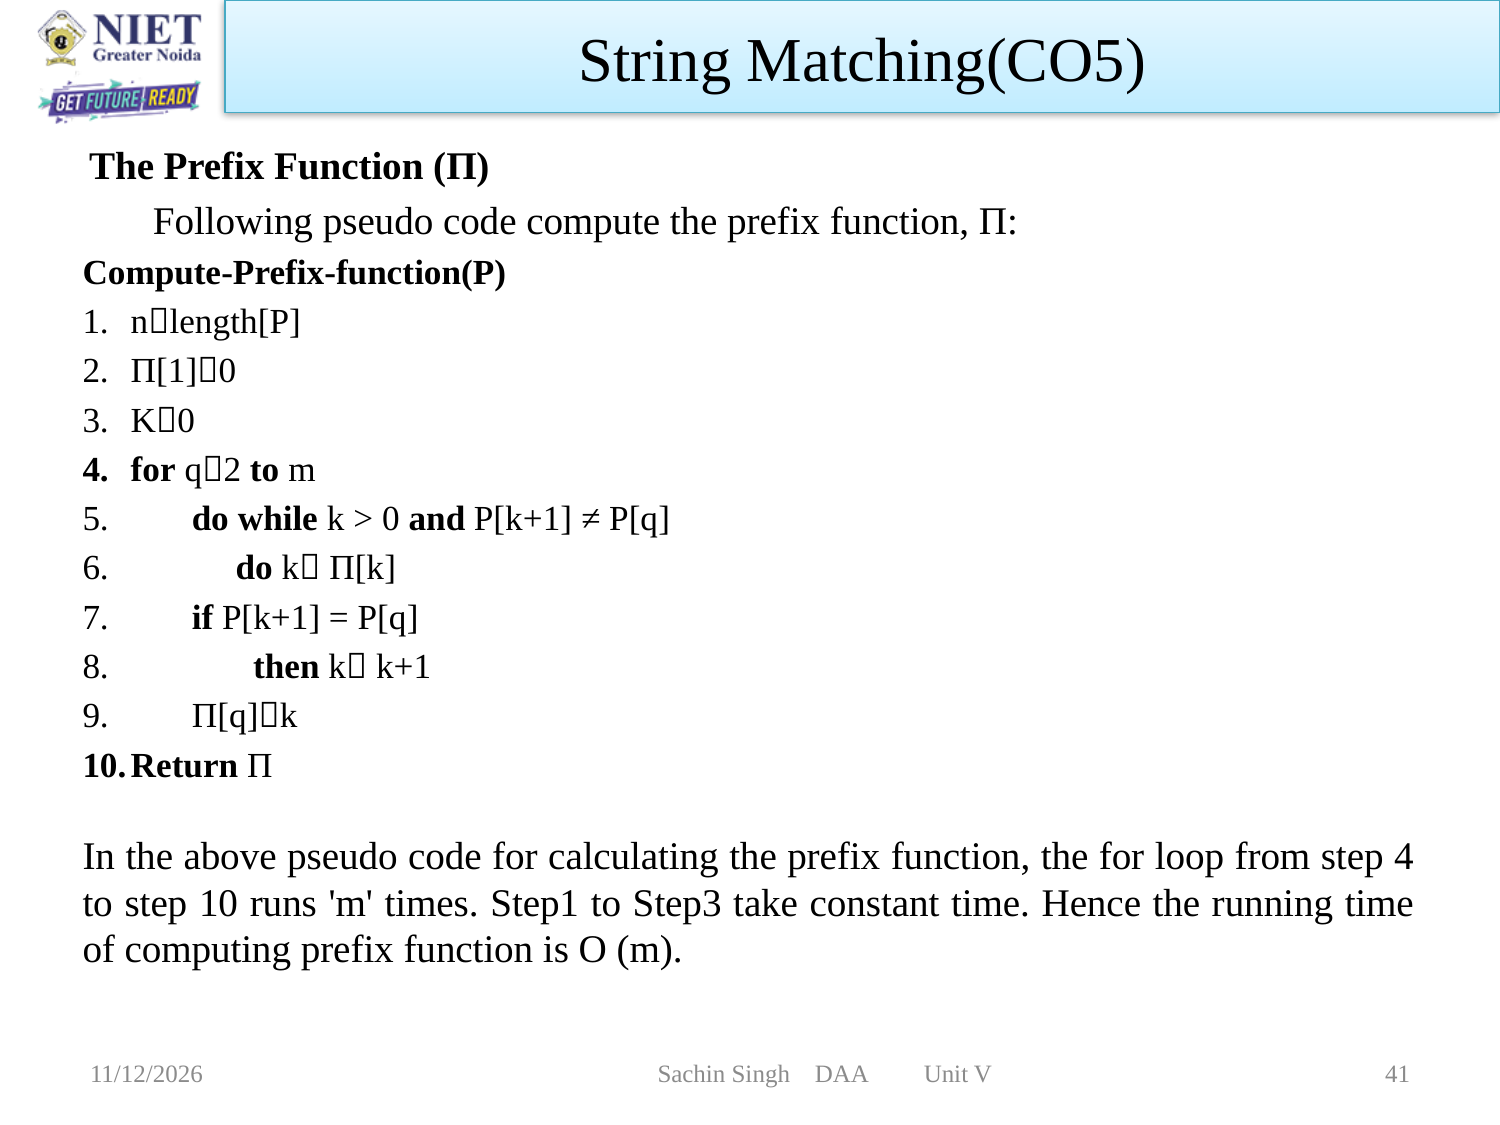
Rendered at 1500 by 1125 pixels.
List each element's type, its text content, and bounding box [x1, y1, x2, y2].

text_box String Matching(CO5) [238, 0, 1500, 113]
picture [0, 0, 238, 135]
slide_number 41 [1238, 1042, 1425, 1103]
footer Sachin Singh DAA Unit V [412, 1042, 1238, 1103]
list The Prefix Function (Π) Following pseudo code compute the prefix function, Π: Compute-Prefix-function(P) nlength[P] Π[1]0 K0 for q2 to m do while k > 0 and P[k+1] ≠ P[q] do k Π[k] if P[k+1] = P[q] then k k+1 Π[q]k Return Π In the above pseudo code for calculating the prefix function, the for loop from step 4 to step 10 runs 'm' times. Step1 to Step3 take constant time. Hence the running time of computing prefix function is O (m). [67, 133, 1430, 992]
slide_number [75, 1042, 412, 1103]
